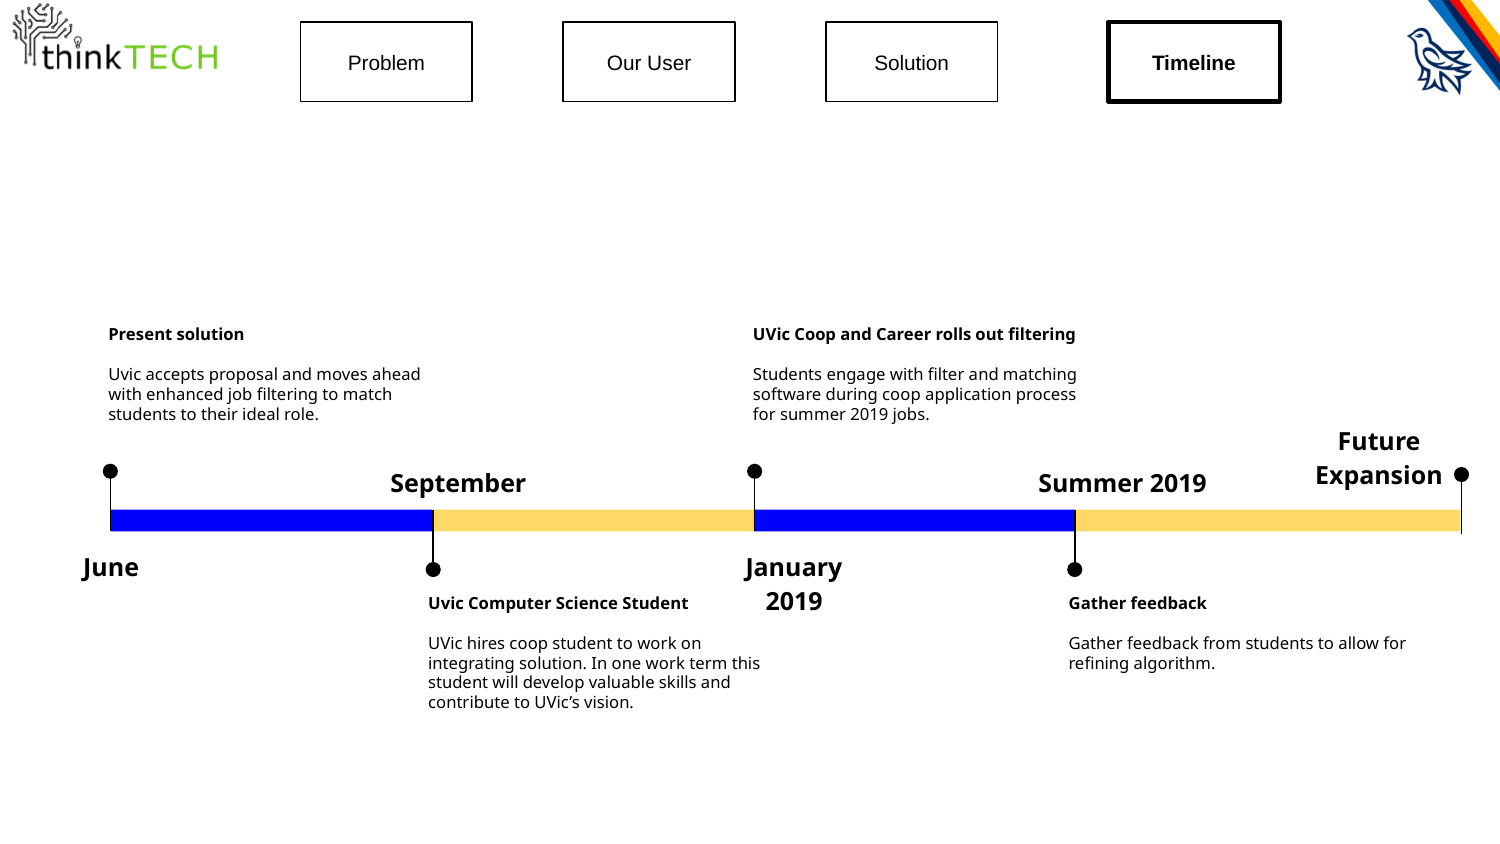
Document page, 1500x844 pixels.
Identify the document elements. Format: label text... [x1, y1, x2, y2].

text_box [1453, 466, 1470, 535]
text_box Future Expansion [1260, 405, 1498, 467]
picture [0, 0, 229, 74]
picture [1390, 0, 1500, 111]
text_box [700, 308, 1108, 593]
text_box Problem [300, 22, 473, 102]
text_box Our User [563, 22, 735, 102]
text_box Solution [825, 22, 998, 102]
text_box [1013, 447, 1461, 733]
text_box Timeline [1108, 22, 1280, 102]
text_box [39, 308, 464, 593]
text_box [372, 447, 784, 733]
